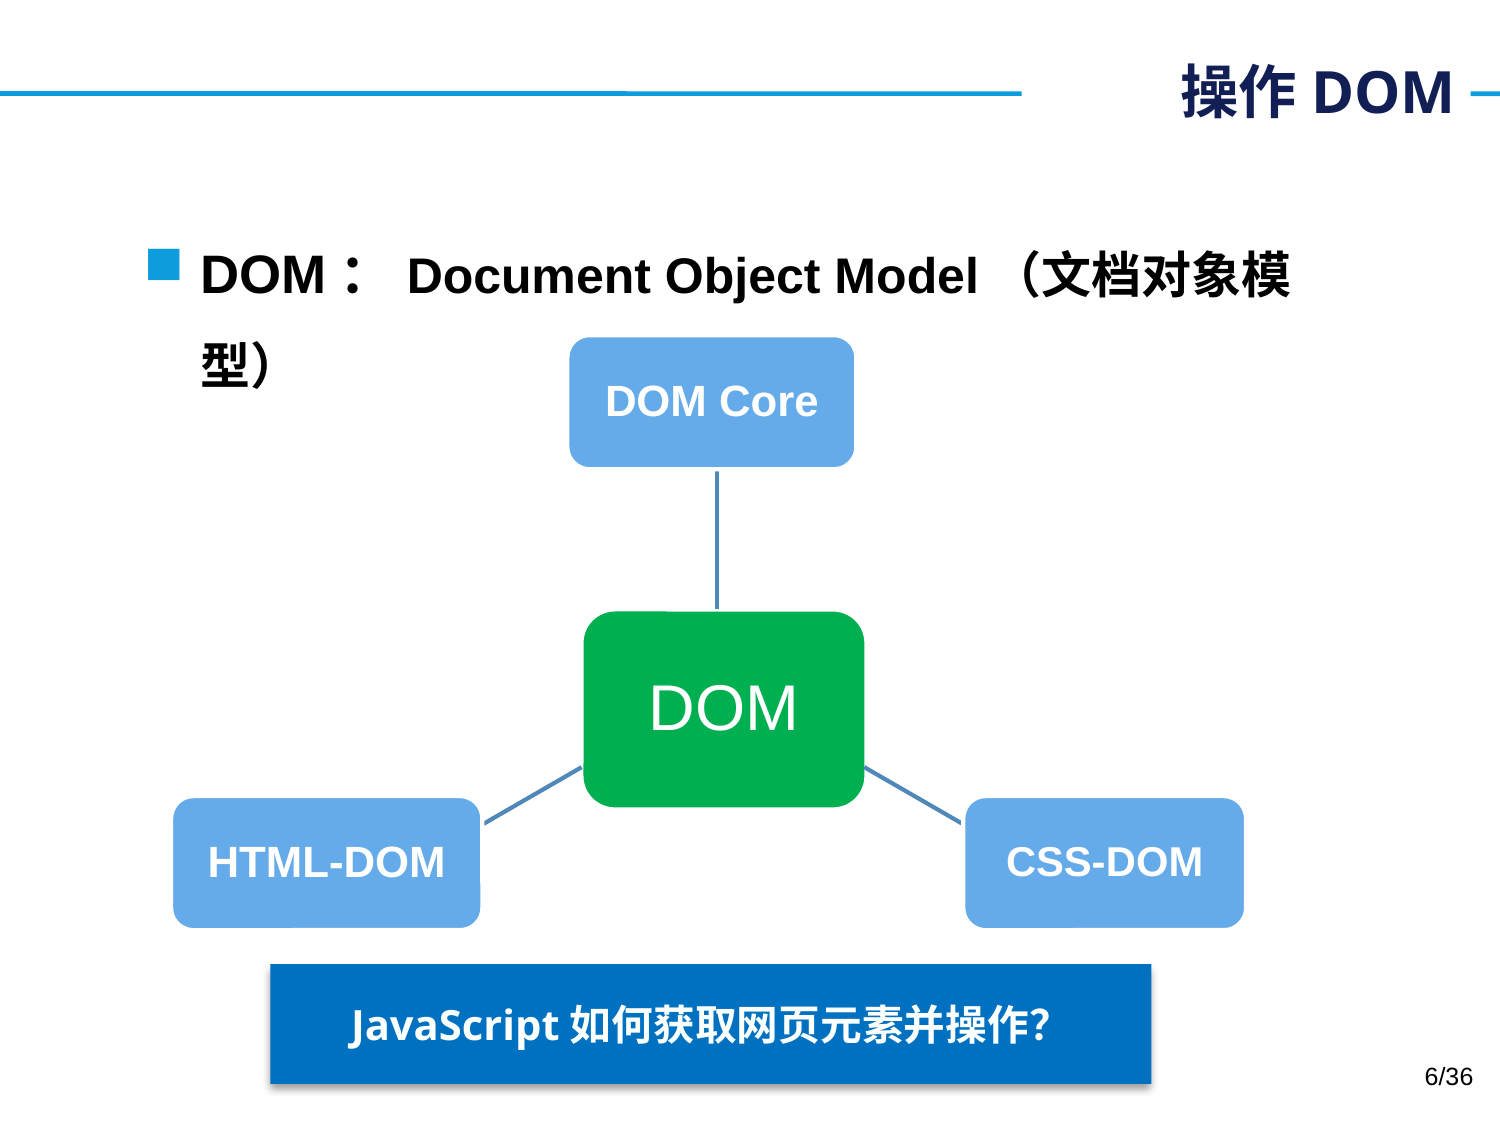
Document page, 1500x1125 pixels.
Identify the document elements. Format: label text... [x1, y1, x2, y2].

text_box [488, 768, 576, 824]
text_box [581, 609, 867, 810]
text_box [715, 478, 719, 607]
list DOM：Document Object Model（文档对象模型） [128, 199, 1383, 374]
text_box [170, 795, 483, 931]
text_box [963, 795, 1247, 931]
title 操作DOM [1021, 46, 1471, 133]
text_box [567, 334, 857, 470]
slide_number 6/36 [1138, 1053, 1489, 1114]
text_box [871, 768, 957, 824]
text_box JavaScript如何获取网页元素并操作？ [267, 961, 1155, 1087]
